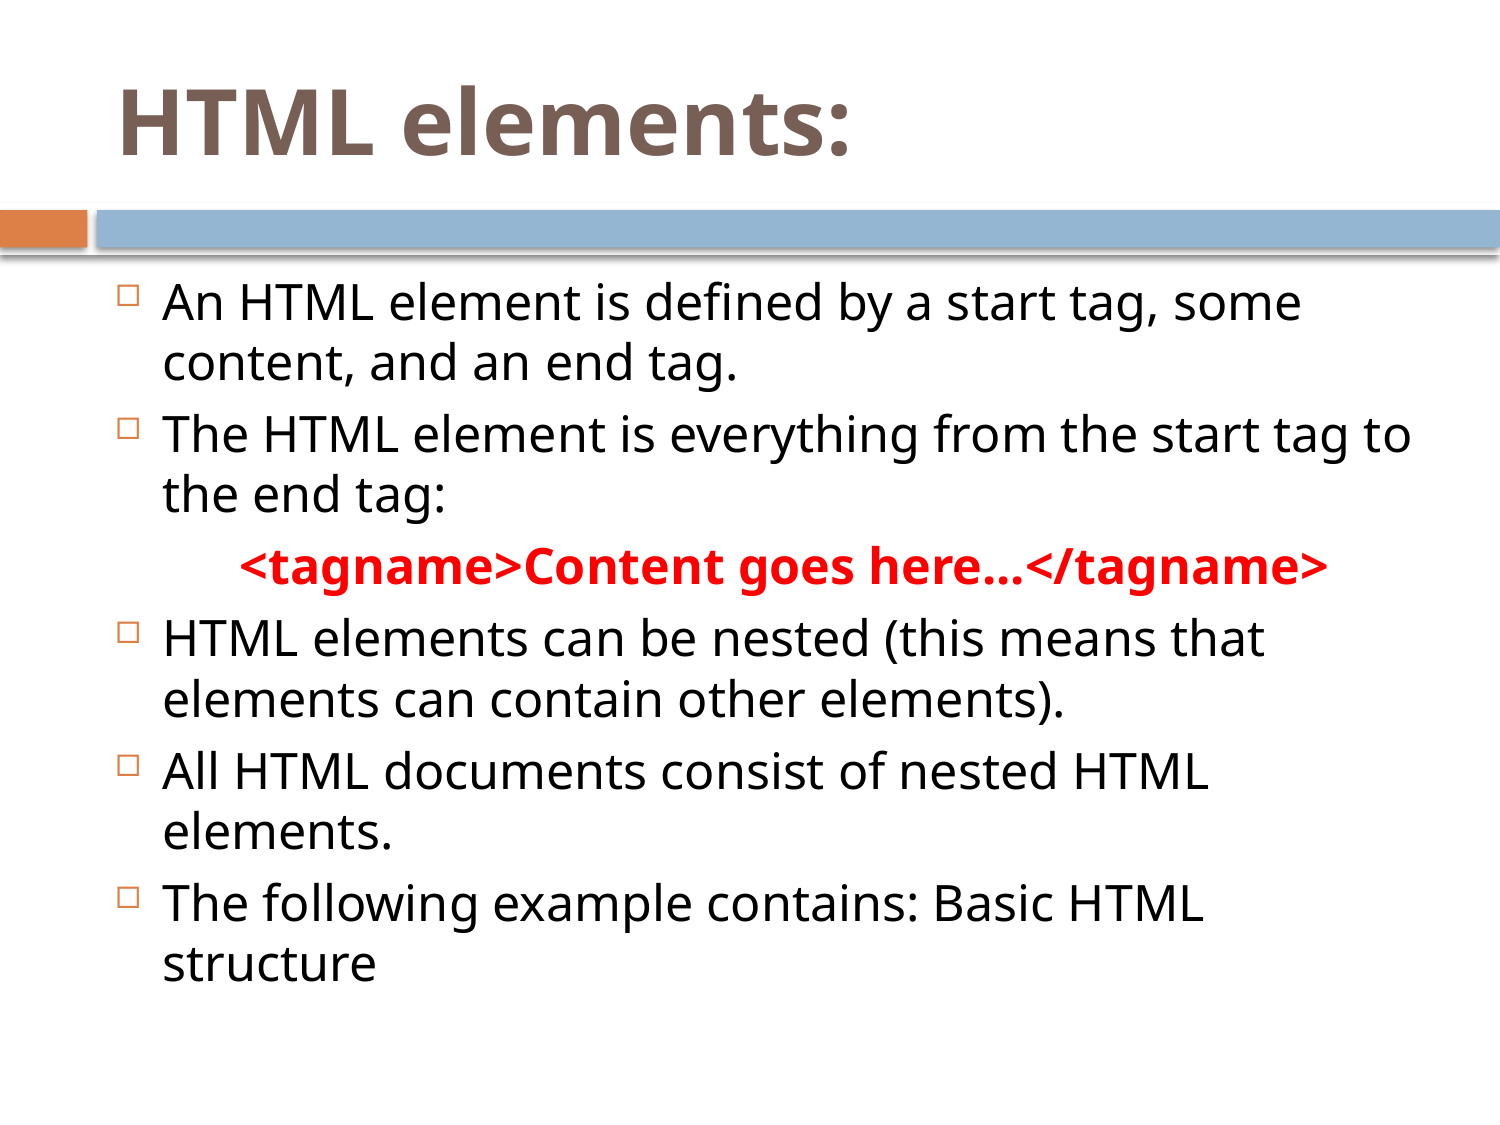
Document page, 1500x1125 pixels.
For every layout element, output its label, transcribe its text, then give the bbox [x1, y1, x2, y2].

list An HTML element is defined by a start tag, some content, and an end tag. The HTML element is everything from the start tag to the end tag: <tagname>Content goes here...</tagname> HTML elements can be nested (this means that elements can contain other elements). All HTML documents consist of nested HTML elements. The following example contains: Basic HTML structure [100, 262, 1438, 1000]
title HTML elements: [100, 37, 1438, 200]
